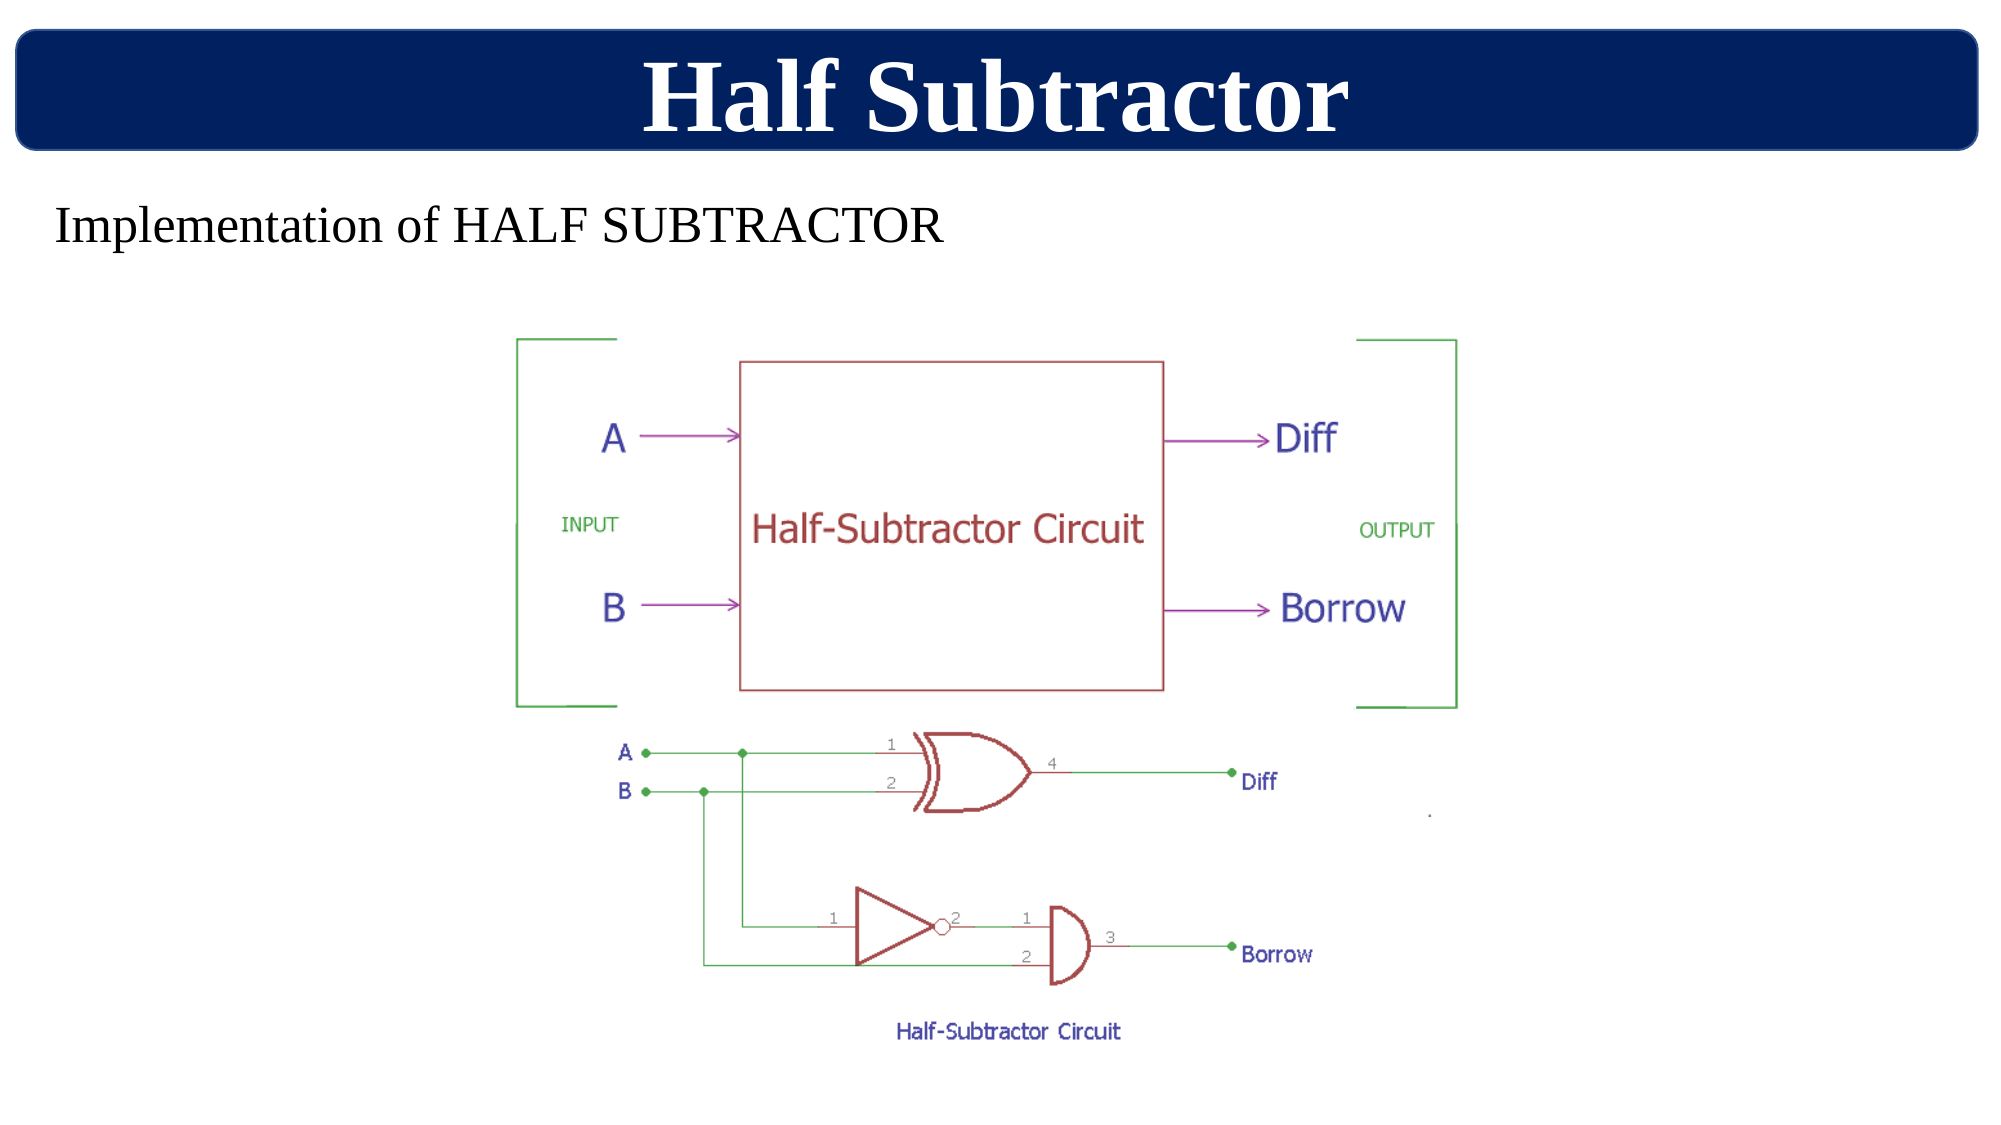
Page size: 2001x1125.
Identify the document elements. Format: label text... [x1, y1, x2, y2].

picture [505, 332, 1471, 1059]
text_box Half Subtractor [15, 28, 1979, 151]
text_box Implementation of HALF SUBTRACTOR [39, 182, 1040, 260]
